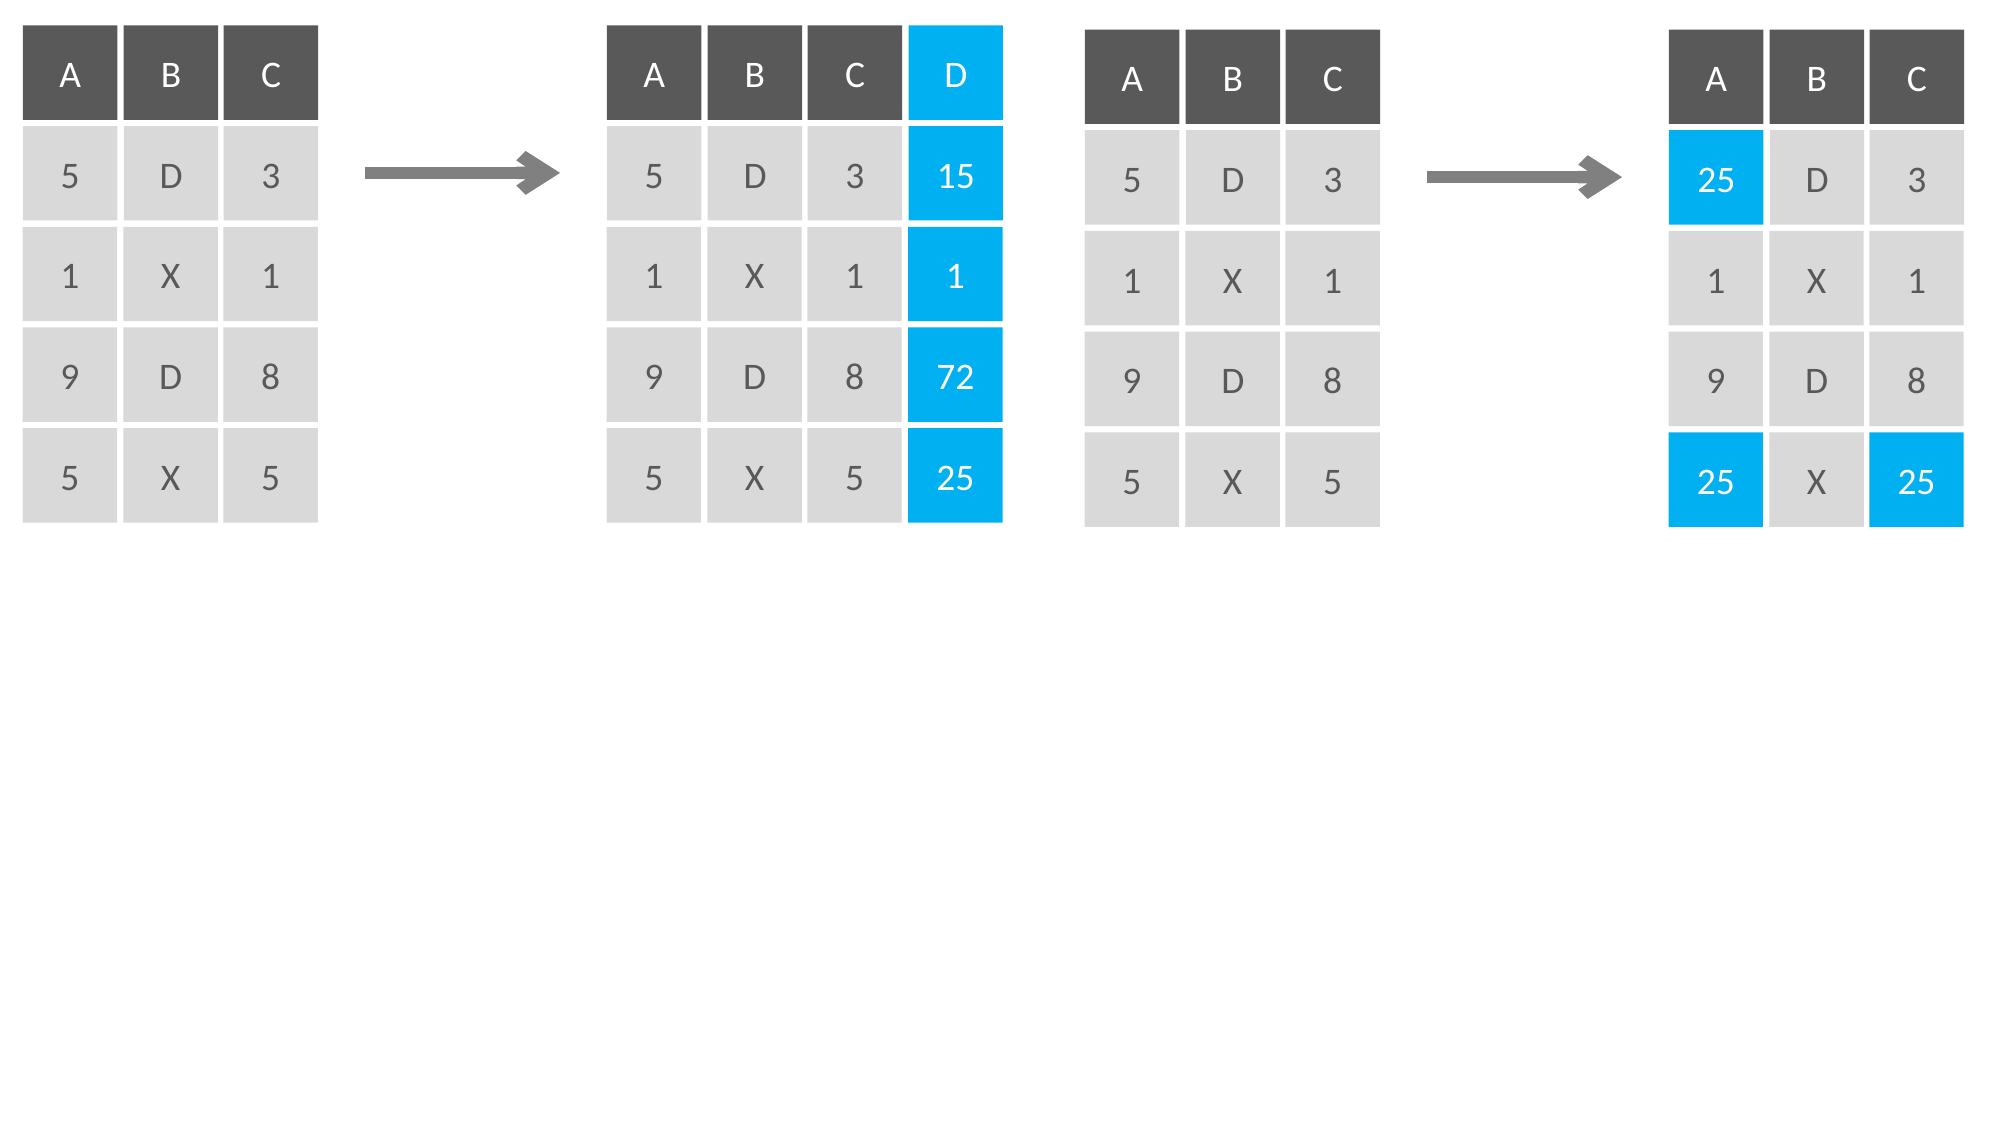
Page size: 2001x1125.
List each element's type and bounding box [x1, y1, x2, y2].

text_box [1084, 29, 1965, 527]
text_box [22, 25, 1004, 523]
